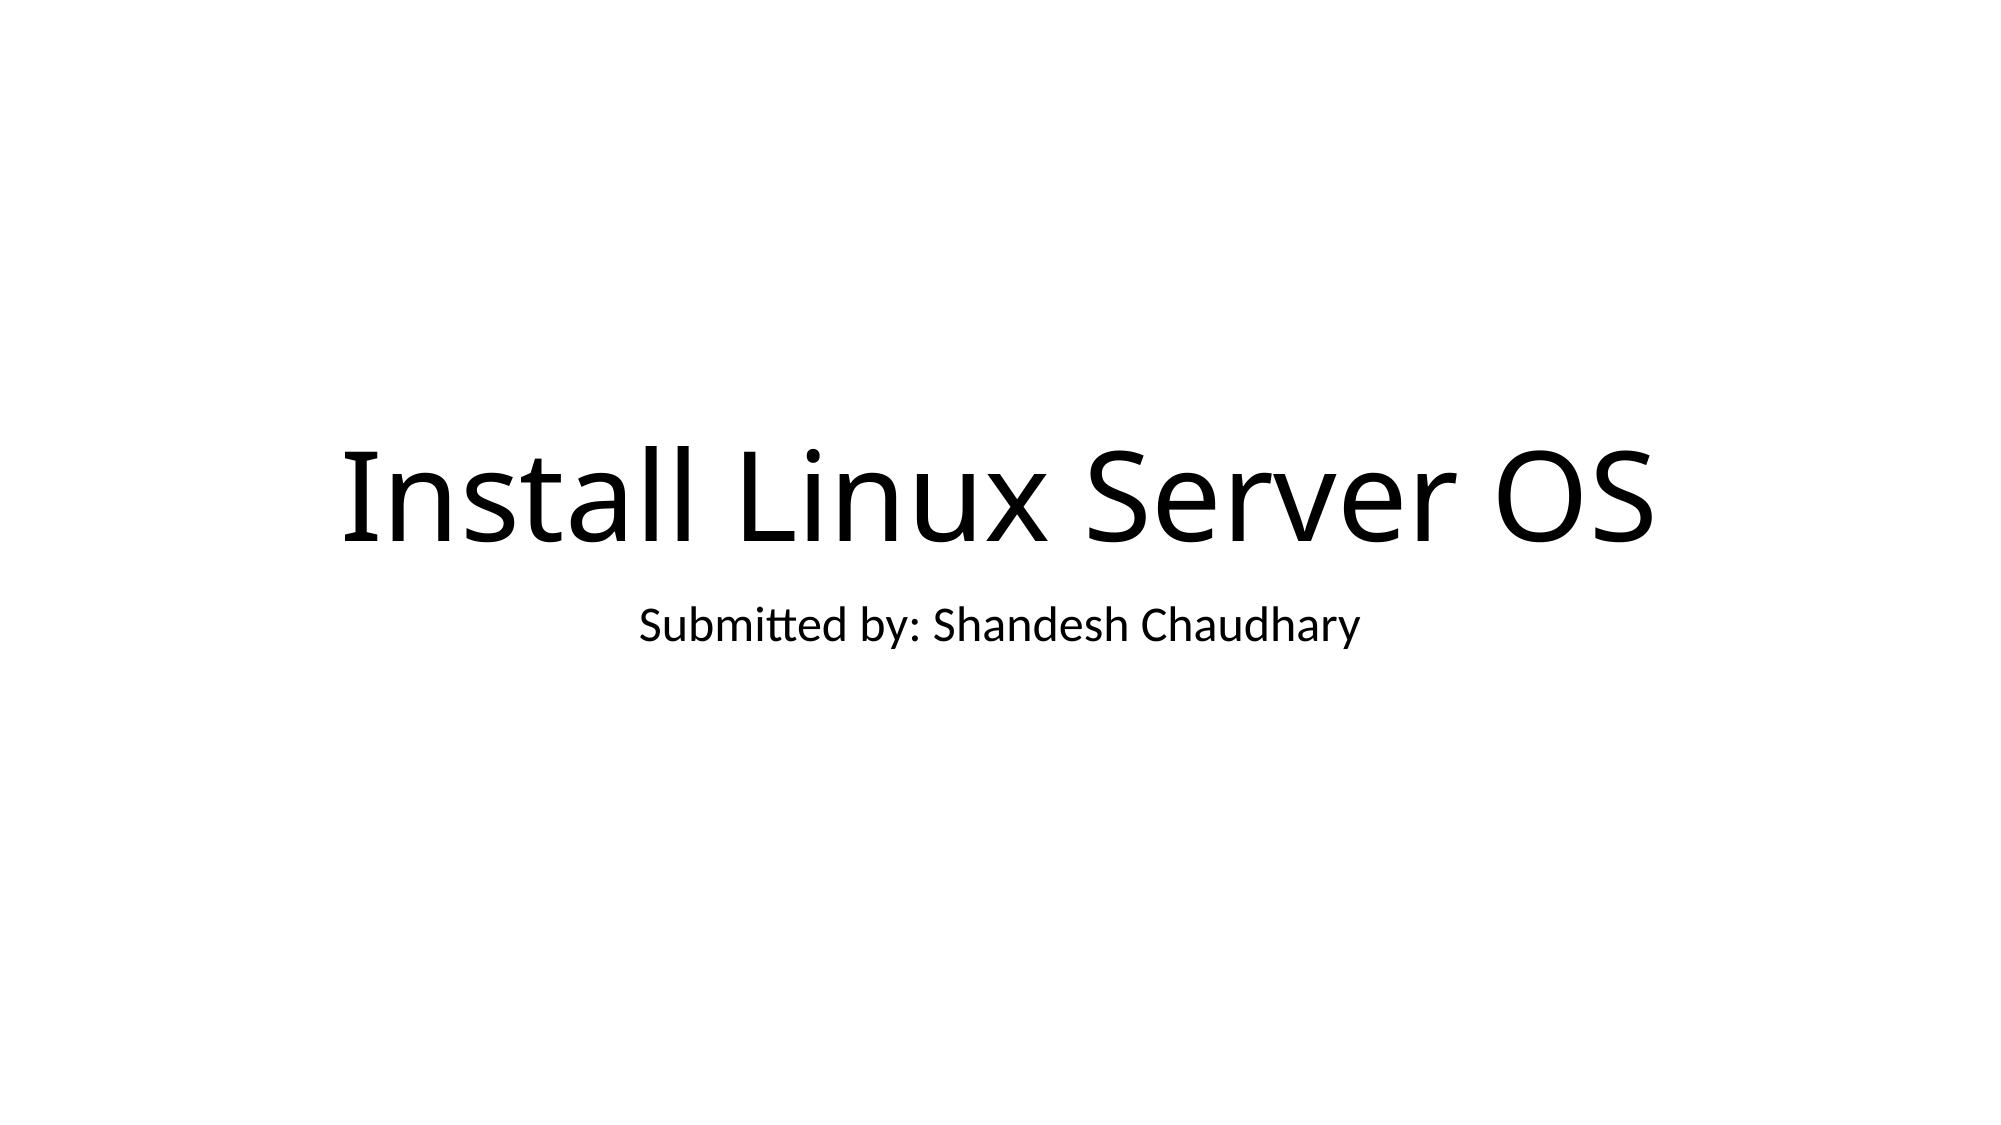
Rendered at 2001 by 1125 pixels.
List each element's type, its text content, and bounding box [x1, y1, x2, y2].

subtitle Submitted by: Shandesh Chaudhary [249, 590, 1750, 863]
title Install Linux Server OS [249, 184, 1750, 576]
